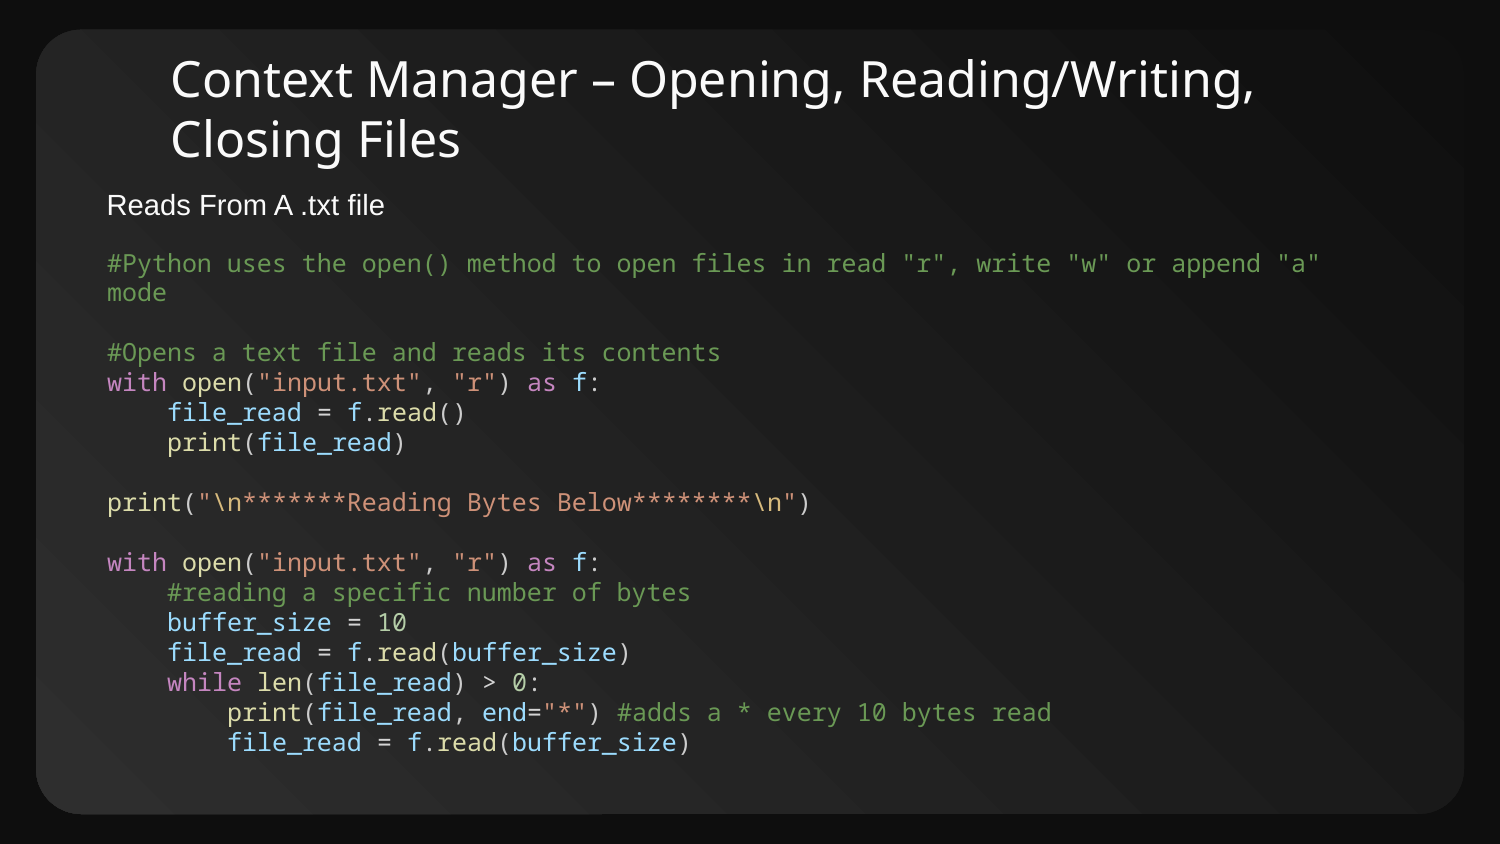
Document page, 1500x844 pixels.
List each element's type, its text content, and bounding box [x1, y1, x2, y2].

text_box Reads From A .txt file [59, 178, 433, 229]
text_box #Python uses the open() method to open files in read "r", write "w" or append "a" mode #Opens a text file and reads its contents with open("input.txt", "r") as f: file_read = f.read() print(file_read) print("\n*******Reading Bytes Below********\n") with open("input.txt", "r") as f: #reading a specific number of bytes buffer_size = 10 file_read = f.read(buffer_size) while len(file_read) > 0: print(file_read, end="*") #adds a * every 10 bytes read file_read = f.read(buffer_size) [92, 239, 1356, 764]
title Context Manager – Opening, Reading/Writing, Closing Files [155, 32, 1420, 127]
